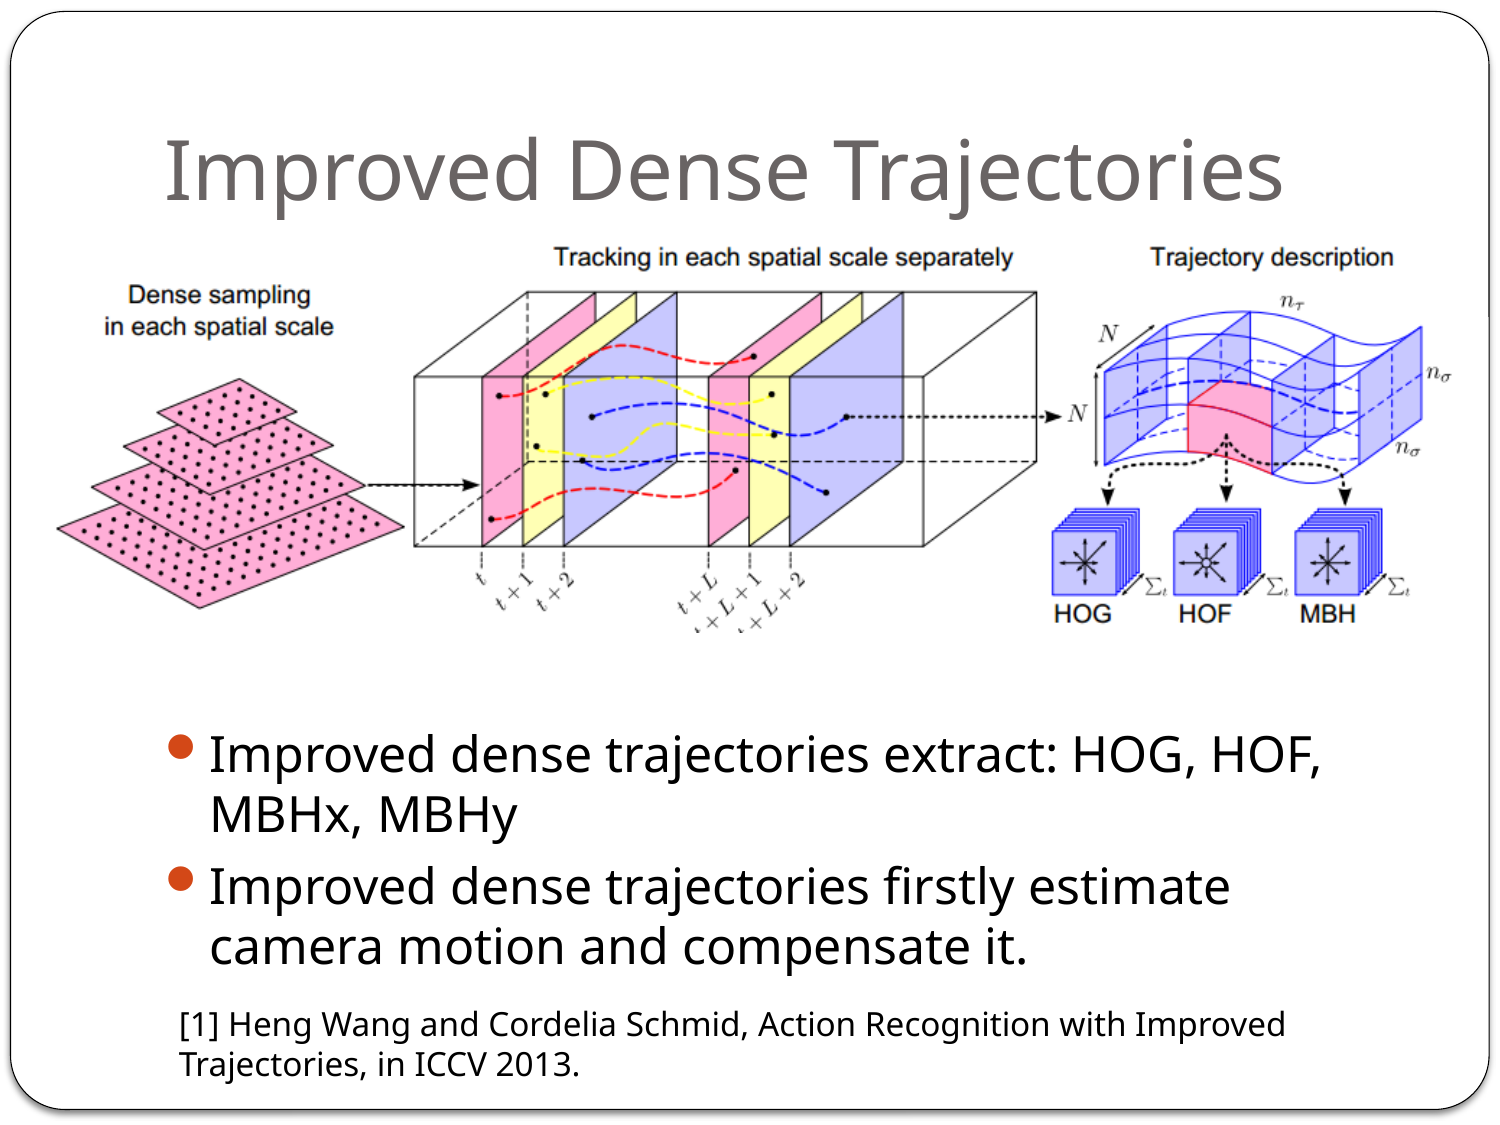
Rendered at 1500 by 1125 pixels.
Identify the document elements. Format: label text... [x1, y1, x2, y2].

text_box [1] Heng Wang and Cordelia Schmid, Action Recognition with Improved Trajectories, in ICCV 2013. [163, 995, 1453, 1091]
title Improved Dense Trajectories [150, 45, 1425, 232]
list Improved dense trajectories extract: HOG, HOF, MBHx, MBHy Improved dense trajectories firstly estimate camera motion and compensate it. [150, 714, 1425, 988]
picture [51, 234, 1466, 634]
